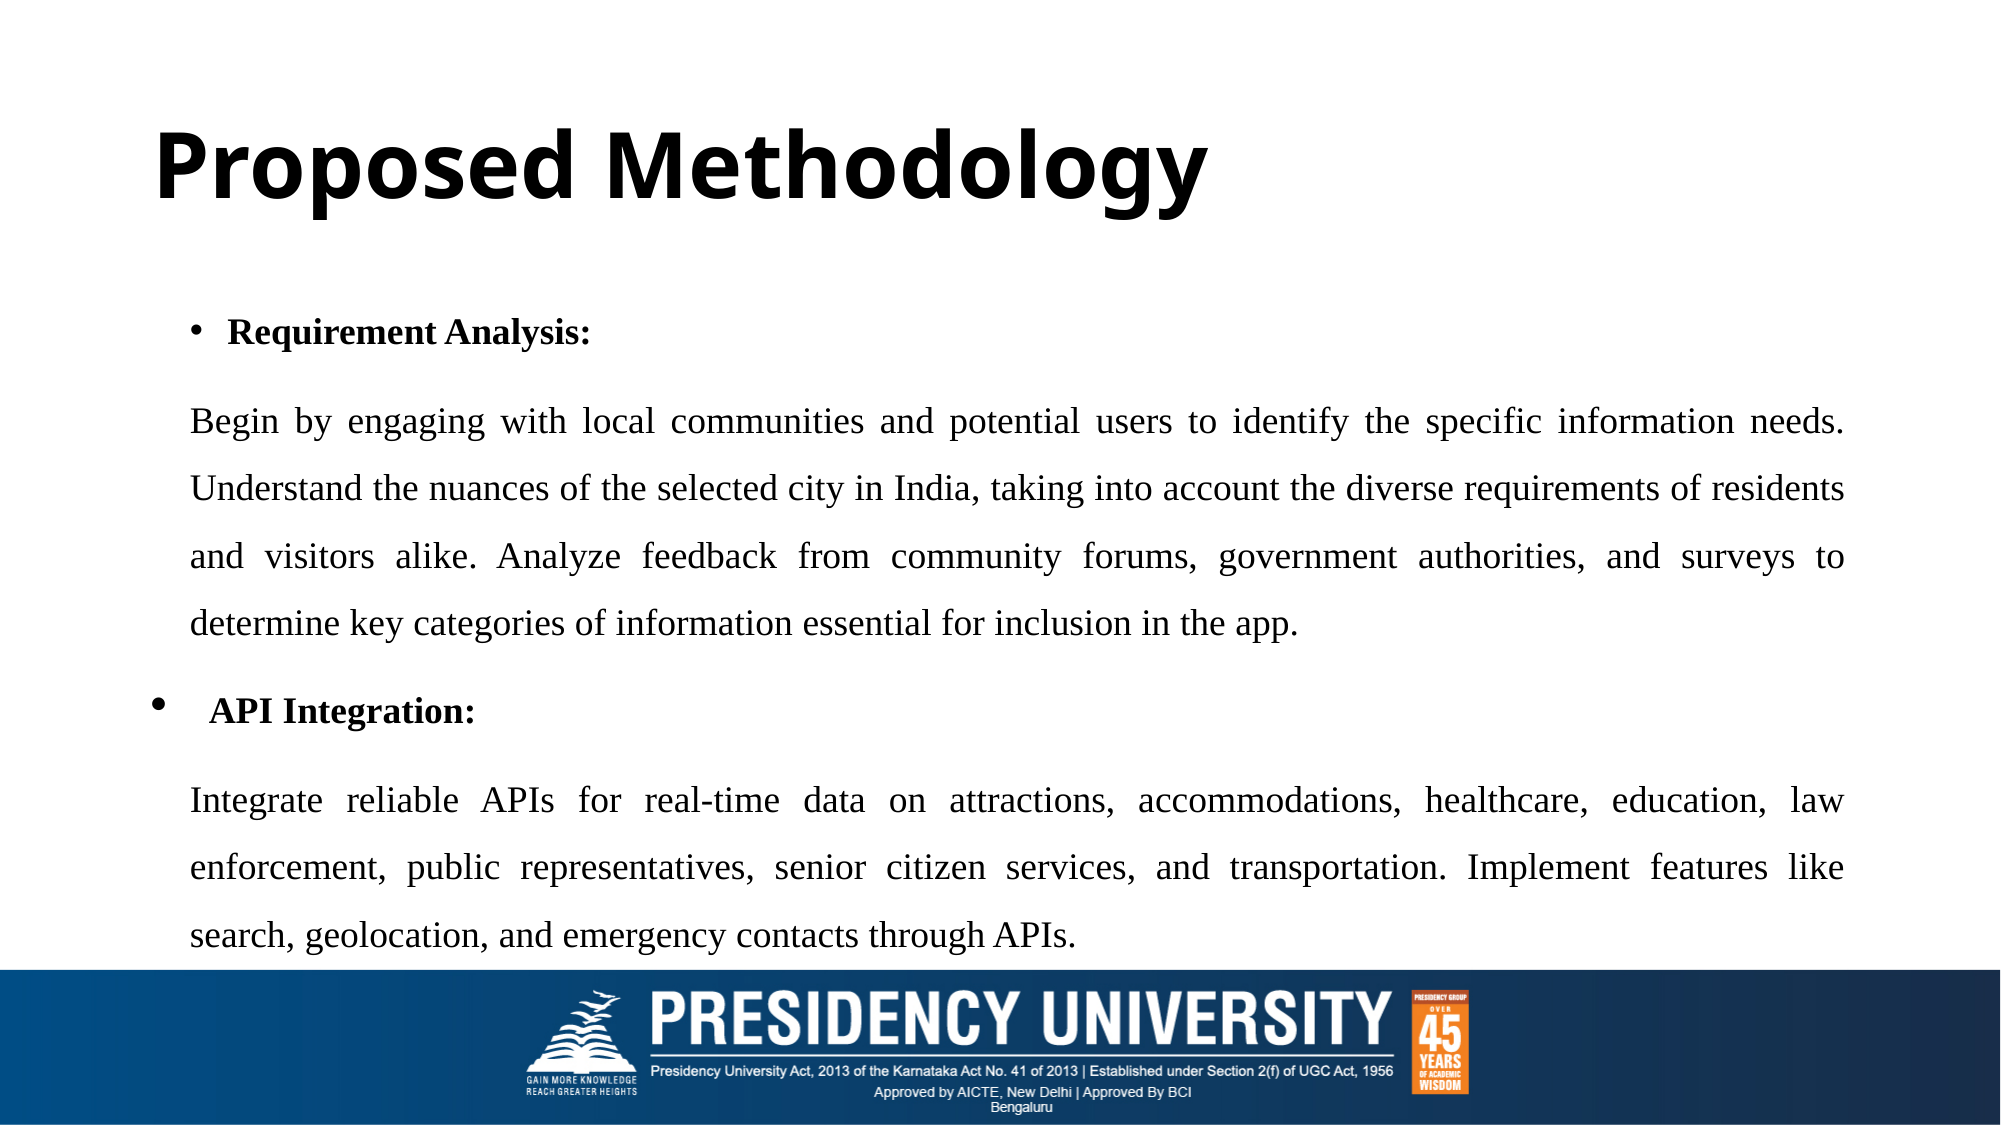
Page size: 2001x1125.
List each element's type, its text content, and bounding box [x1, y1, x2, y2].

list Requirement Analysis: Begin by engaging with local communities and potential users to identify the specific information needs. Understand the nuances of the selected city in India, taking into account the diverse requirements of residents and visitors alike. Analyze feedback from community forums, government authorities, and surveys to determine key categories of information essential for inclusion in the app. API Integration: Integrate reliable APIs for real-time data on attractions, accommodations, healthcare, education, law enforcement, public representatives, senior citizen services, and transportation. Implement features like search, geolocation, and emergency contacts through APIs. [137, 277, 1863, 992]
title Proposed Methodology [137, 59, 1863, 277]
picture [0, 0, 2001, 1125]
